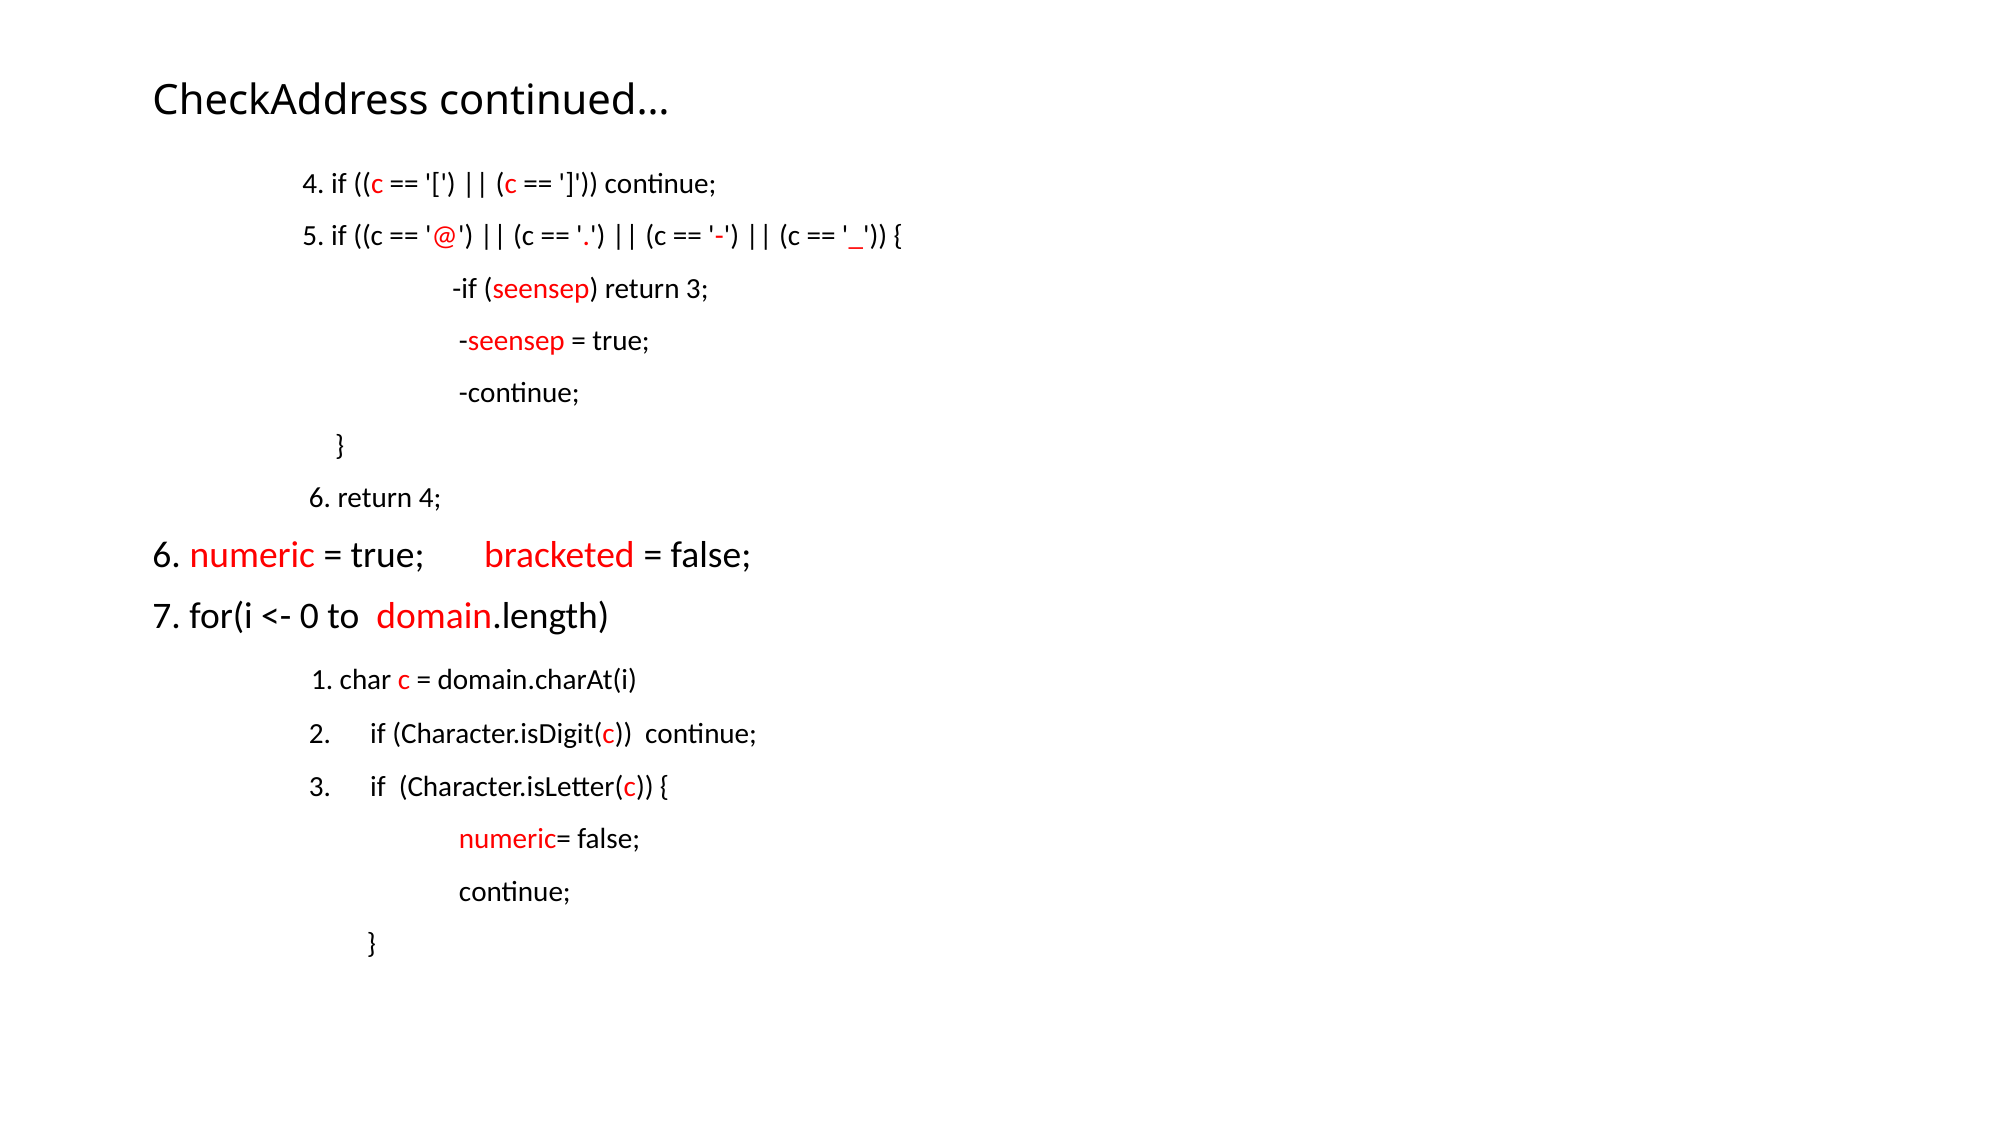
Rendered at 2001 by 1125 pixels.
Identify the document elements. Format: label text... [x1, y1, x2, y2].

list 4. if ((c == '[') || (c == ']')) continue; 5. if ((c == '@') || (c == '.') || (c == '-') || (c == '_')) { -if (seensep) return 3; -seensep = true; -continue; } 6. return 4; 6. numeric = true; bracketed = false; 7. for(i <- 0 to domain.length) 1. char c = domain.charAt(i) 2. if (Character.isDigit(c)) continue; 3. if (Character.isLetter(c)) { numeric= false; continue; } [137, 160, 1863, 1014]
title CheckAddress continued… [137, 59, 1863, 143]
